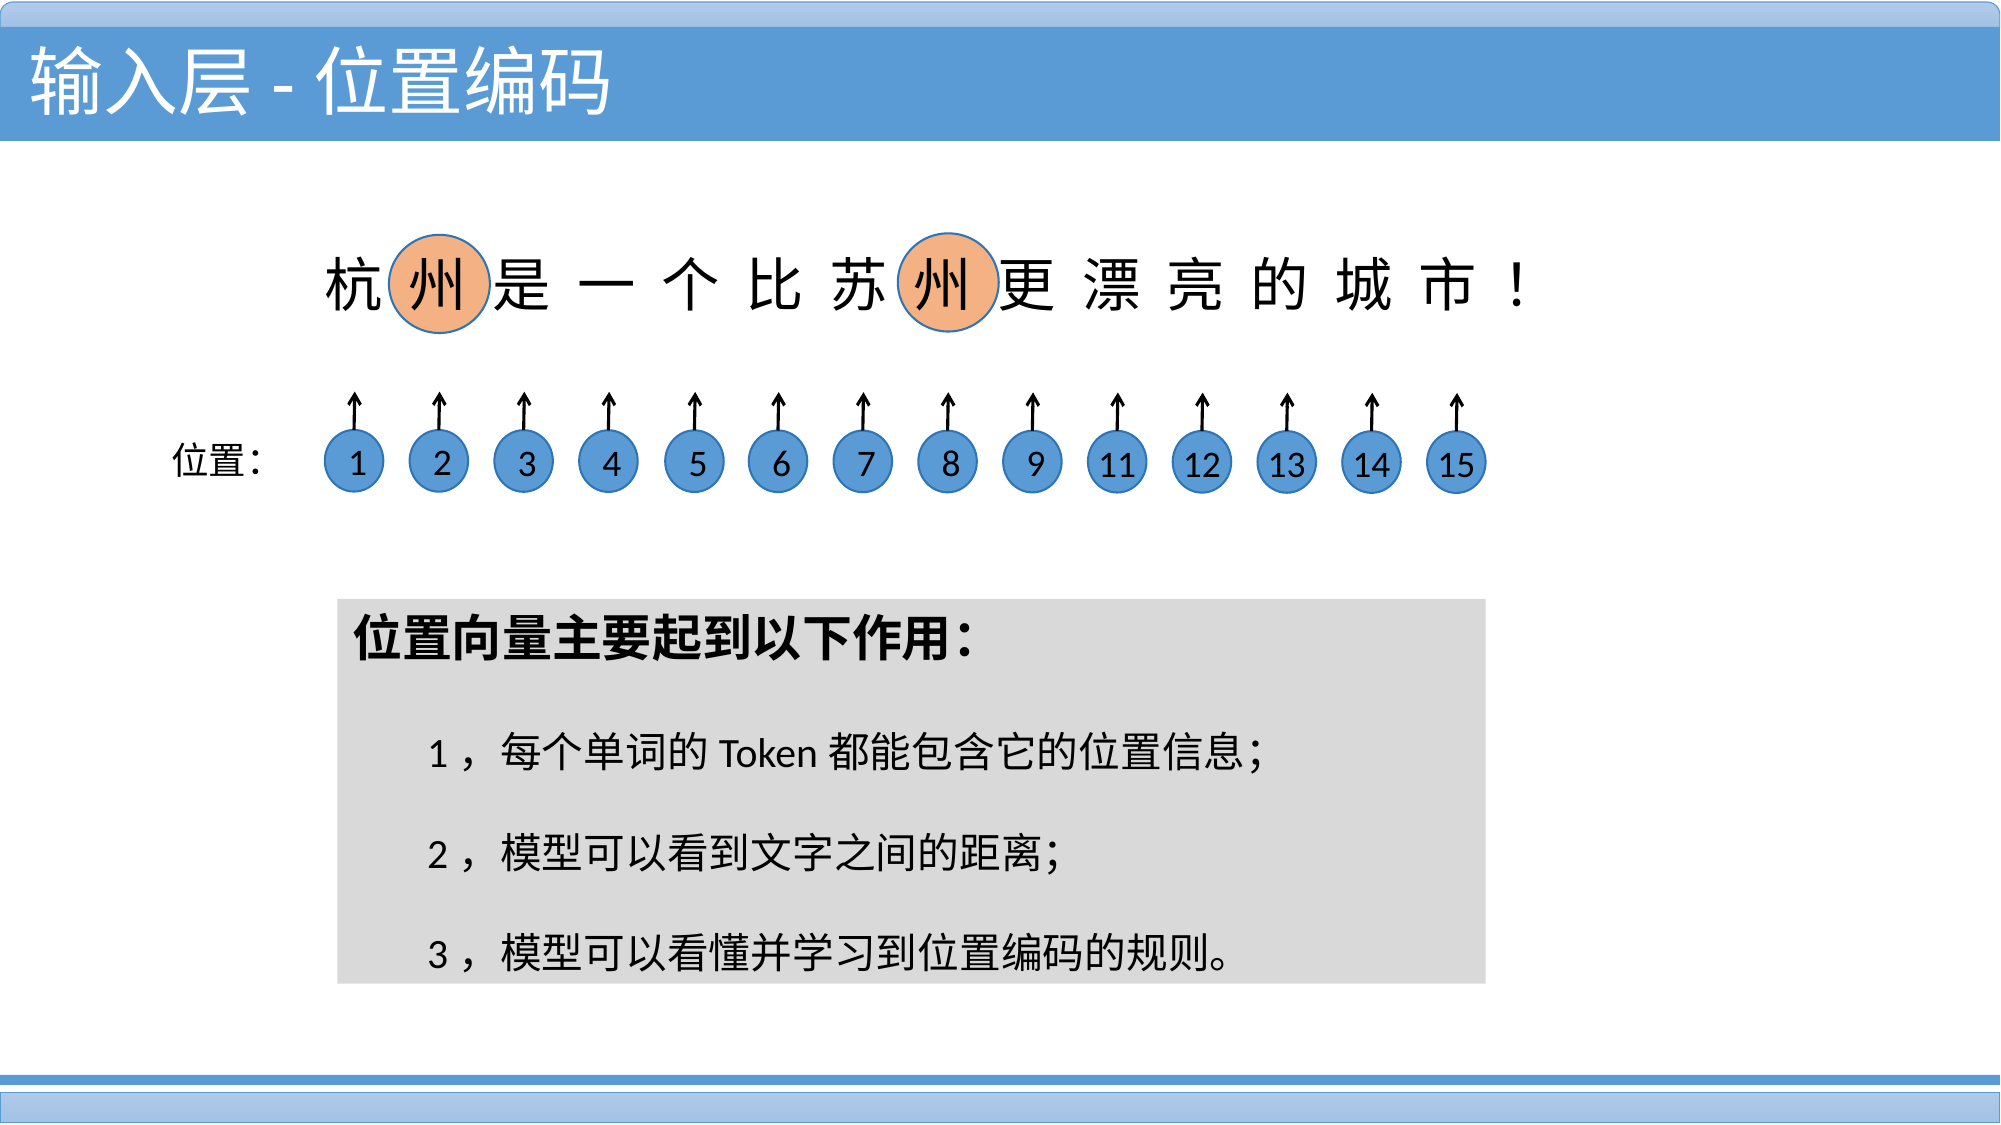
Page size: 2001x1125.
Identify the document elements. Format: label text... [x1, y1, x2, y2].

text_box 杭 州 是 一 个 比 苏 州 更 漂 亮 的 城 市 ！ [309, 241, 1657, 326]
text_box 位置向量主要起到以下作用： 1，每个单词的Token都能包含它的位置信息； 2，模型可以看到文字之间的距离； 3，模型可以看懂并学习到位置编码的规则。 [337, 598, 1486, 984]
text_box [922, 326, 974, 333]
text_box 输入层-位置编码 [13, 27, 629, 133]
text_box [411, 326, 468, 335]
text_box [919, 232, 978, 241]
text_box [412, 233, 467, 241]
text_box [156, 391, 1493, 493]
